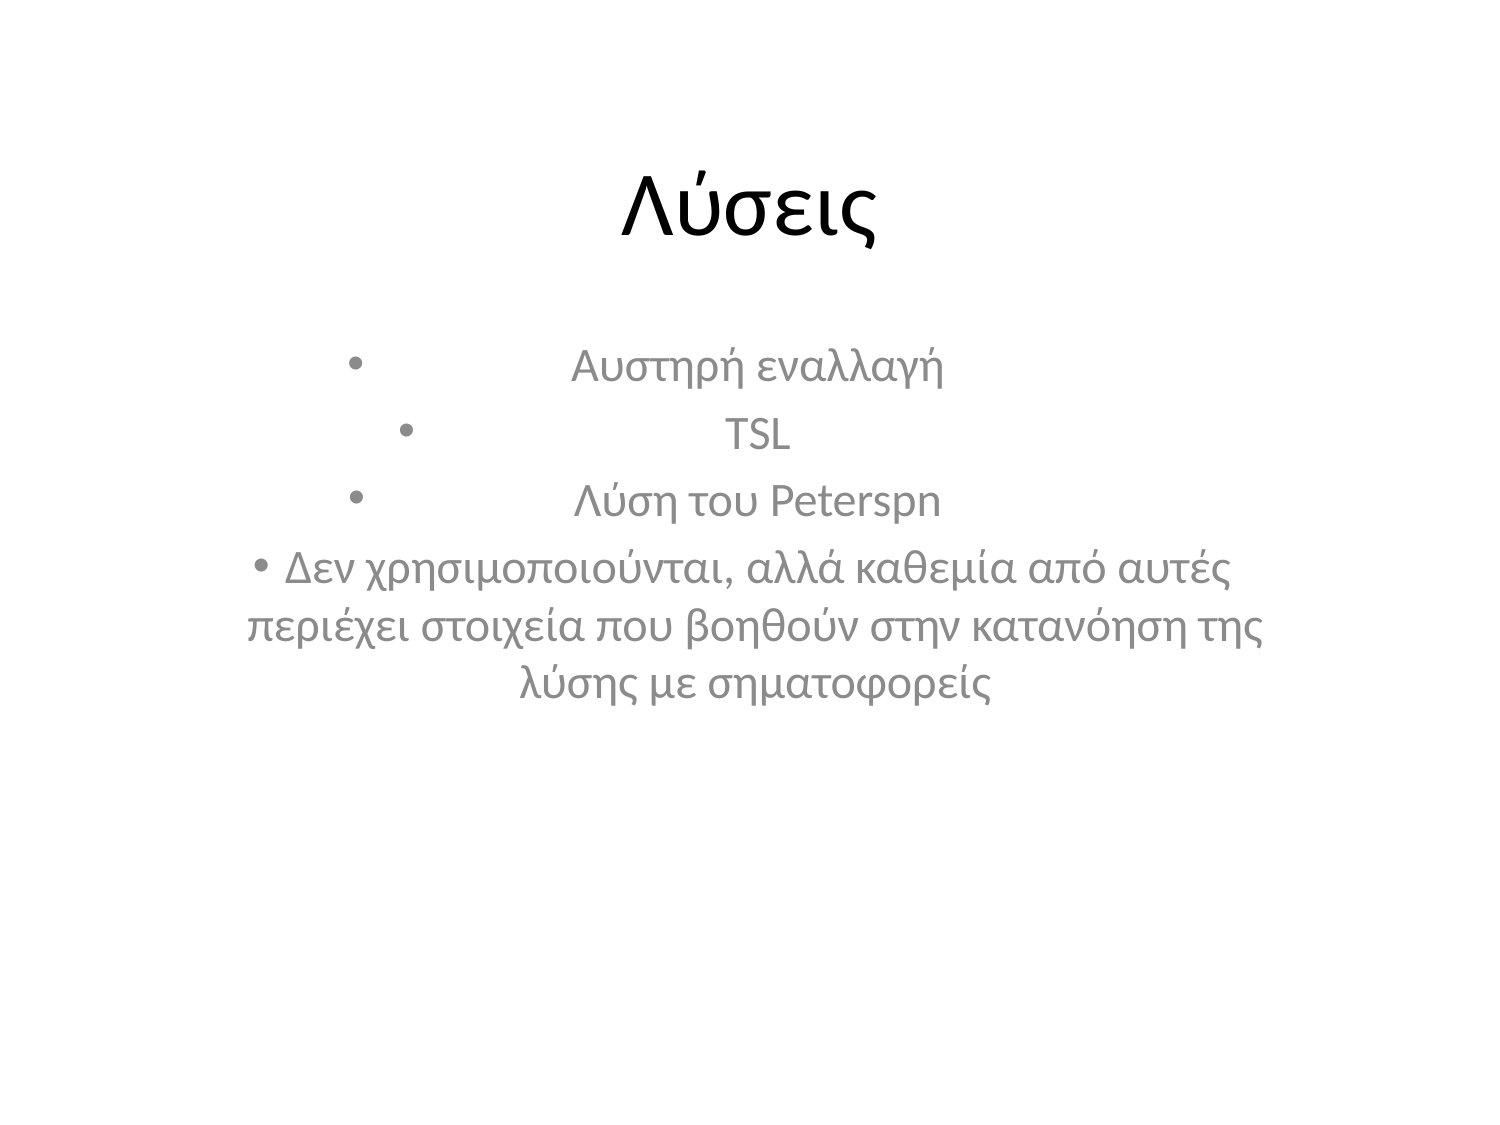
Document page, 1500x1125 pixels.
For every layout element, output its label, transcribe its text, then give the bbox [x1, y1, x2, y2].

title Λύσεις [112, 78, 1388, 320]
subtitle Αυστηρή εναλλαγή TSL Λύση του Peterspn Δεν χρησιμοποιούνται, αλλά καθεμία από αυτές περιέχει στοιχεία που βοηθούν στην κατανόηση της λύσης με σηματοφορείς [230, 326, 1281, 717]
